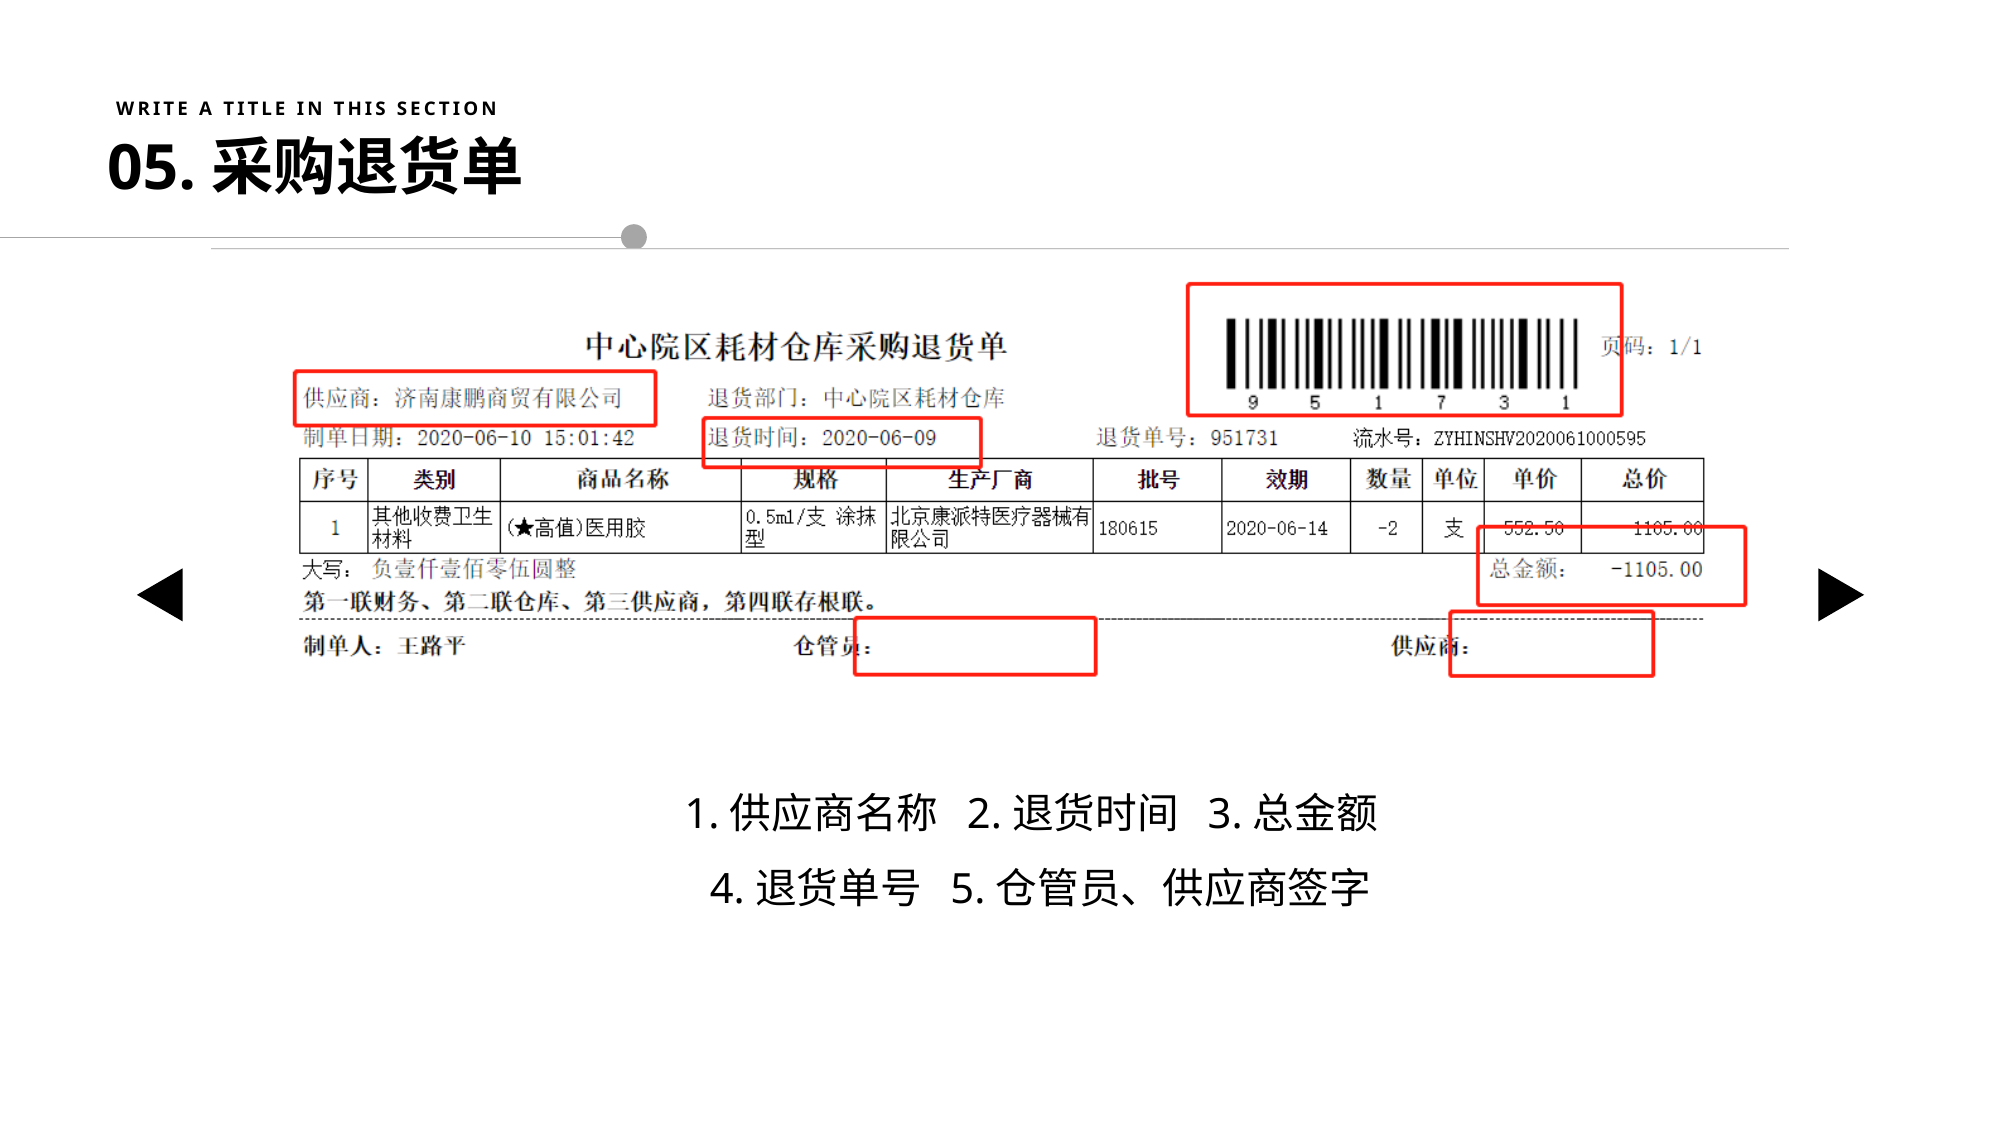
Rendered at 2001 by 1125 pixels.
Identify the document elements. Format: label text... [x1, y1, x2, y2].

text_box WRITE A TITLE IN THIS SECTION [335, 89, 615, 127]
text_box [134, 566, 184, 624]
text_box WRITE A TITLE IN THIS SECTION [101, 89, 310, 119]
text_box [310, 0, 335, 248]
text_box [1817, 566, 1867, 624]
text_box 05.采购退货单 [335, 119, 539, 210]
text_box 05.采购退货单 [92, 119, 310, 210]
picture [211, 248, 1789, 788]
text_box 1.供应商名称 2.退货时间 3.总金额 4.退货单号 5.仓管员、供应商签字 [362, 788, 1719, 1070]
